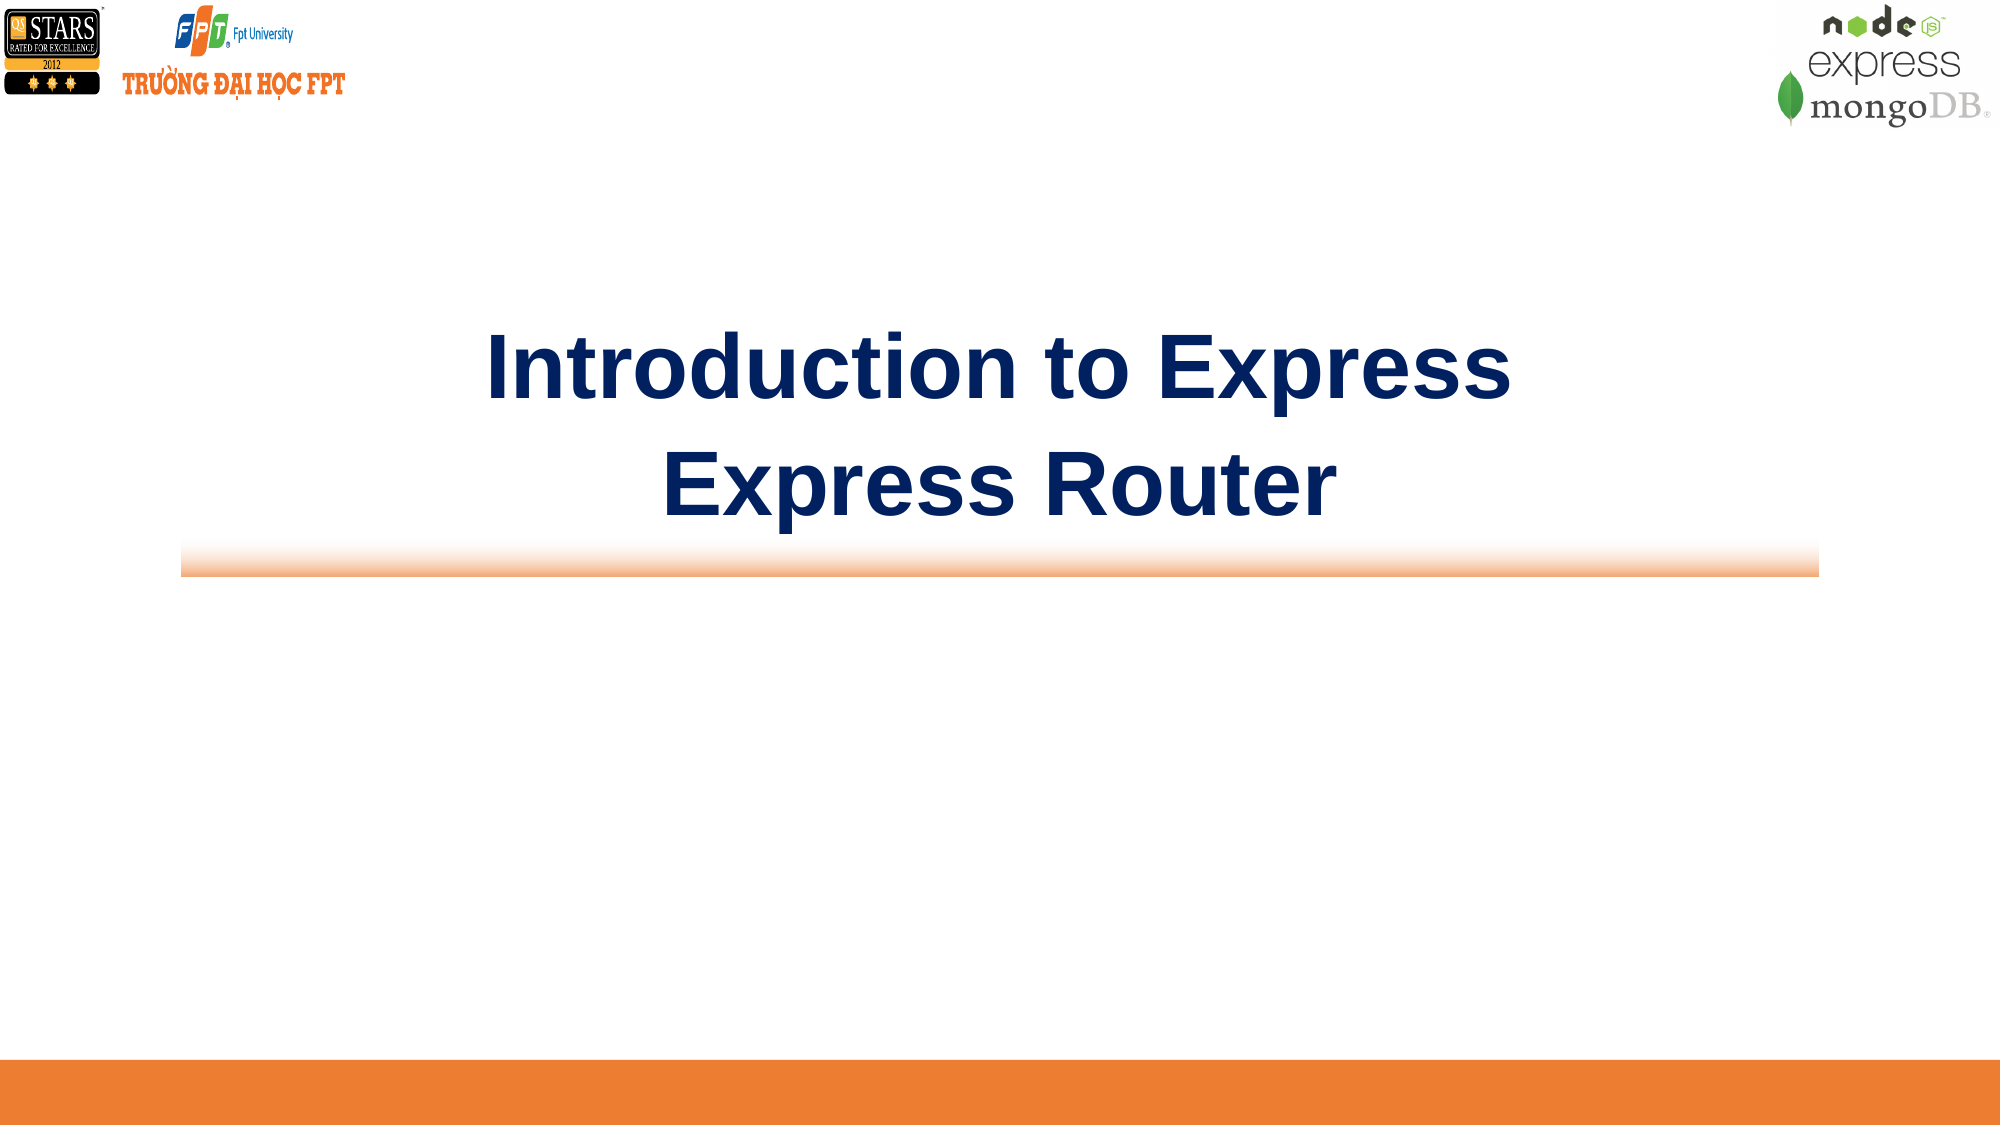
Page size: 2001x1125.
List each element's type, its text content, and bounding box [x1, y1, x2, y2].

picture [1768, 0, 2000, 130]
title Introduction to Express Express Router [181, 260, 1819, 577]
